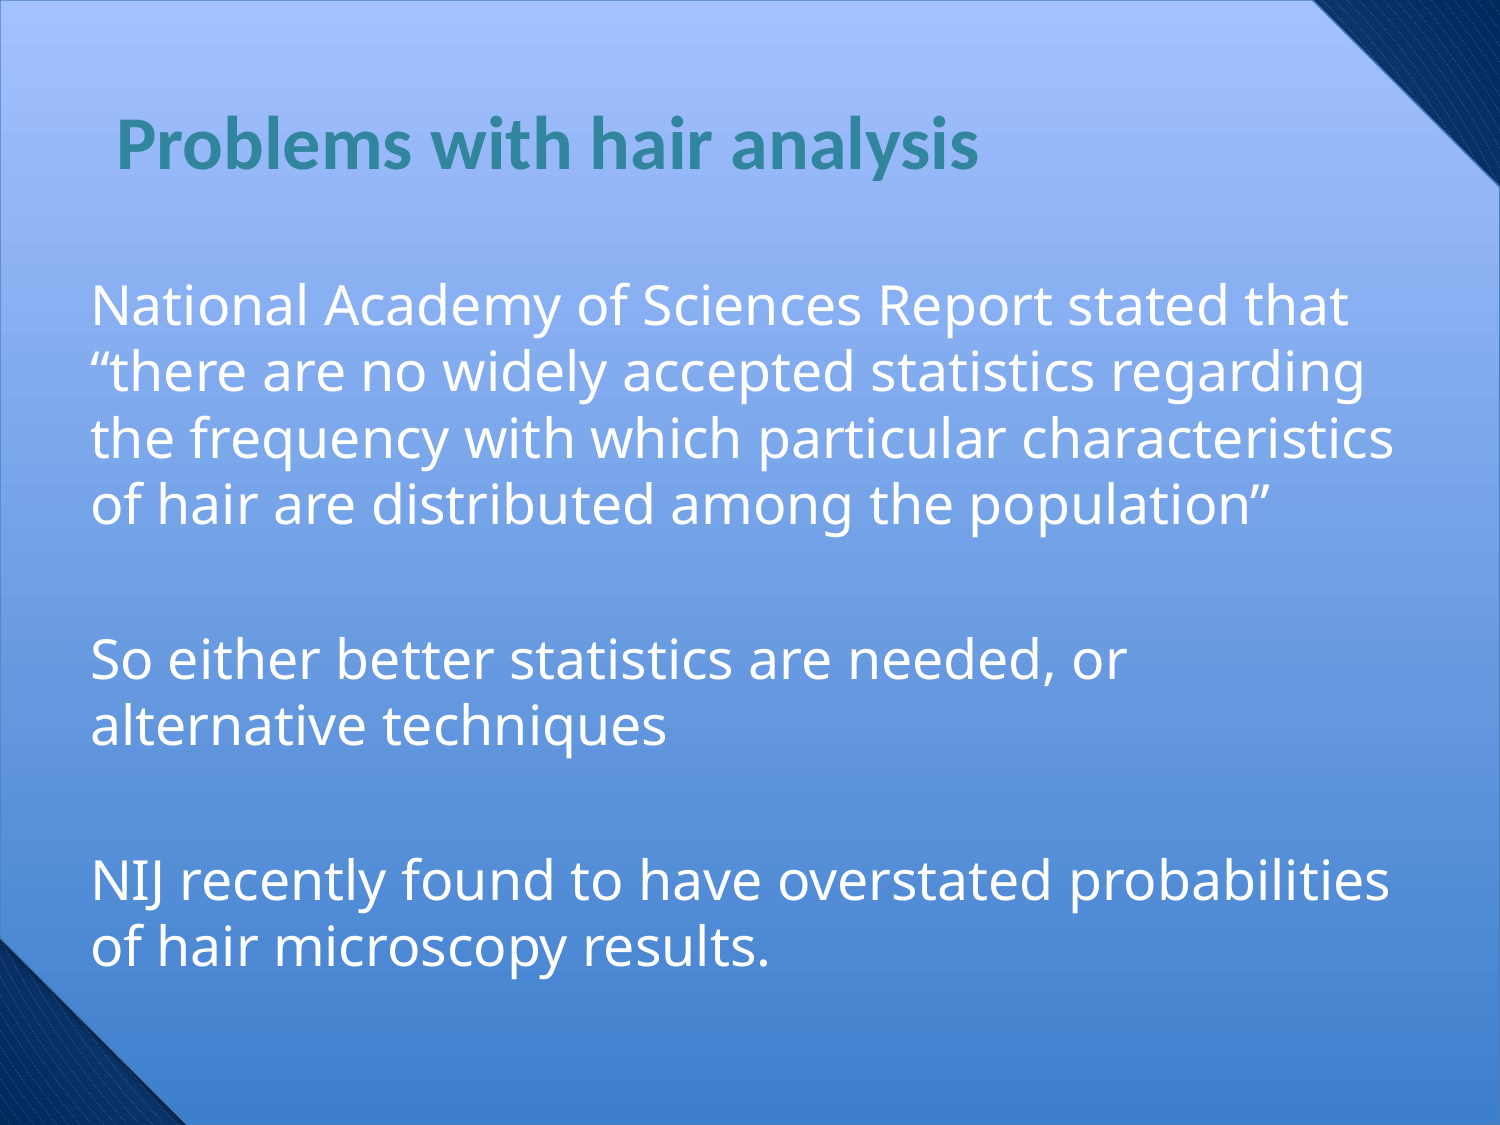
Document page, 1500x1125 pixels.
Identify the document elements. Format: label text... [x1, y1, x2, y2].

list National Academy of Sciences Report stated that “there are no widely accepted statistics regarding the frequency with which particular characteristics of hair are distributed among the population” So either better statistics are needed, or alternative techniques NIJ recently found to have overstated probabilities of hair microscopy results. [75, 262, 1425, 1005]
title Problems with hair analysis [75, 45, 1022, 233]
text_box [0, 0, 1500, 1125]
